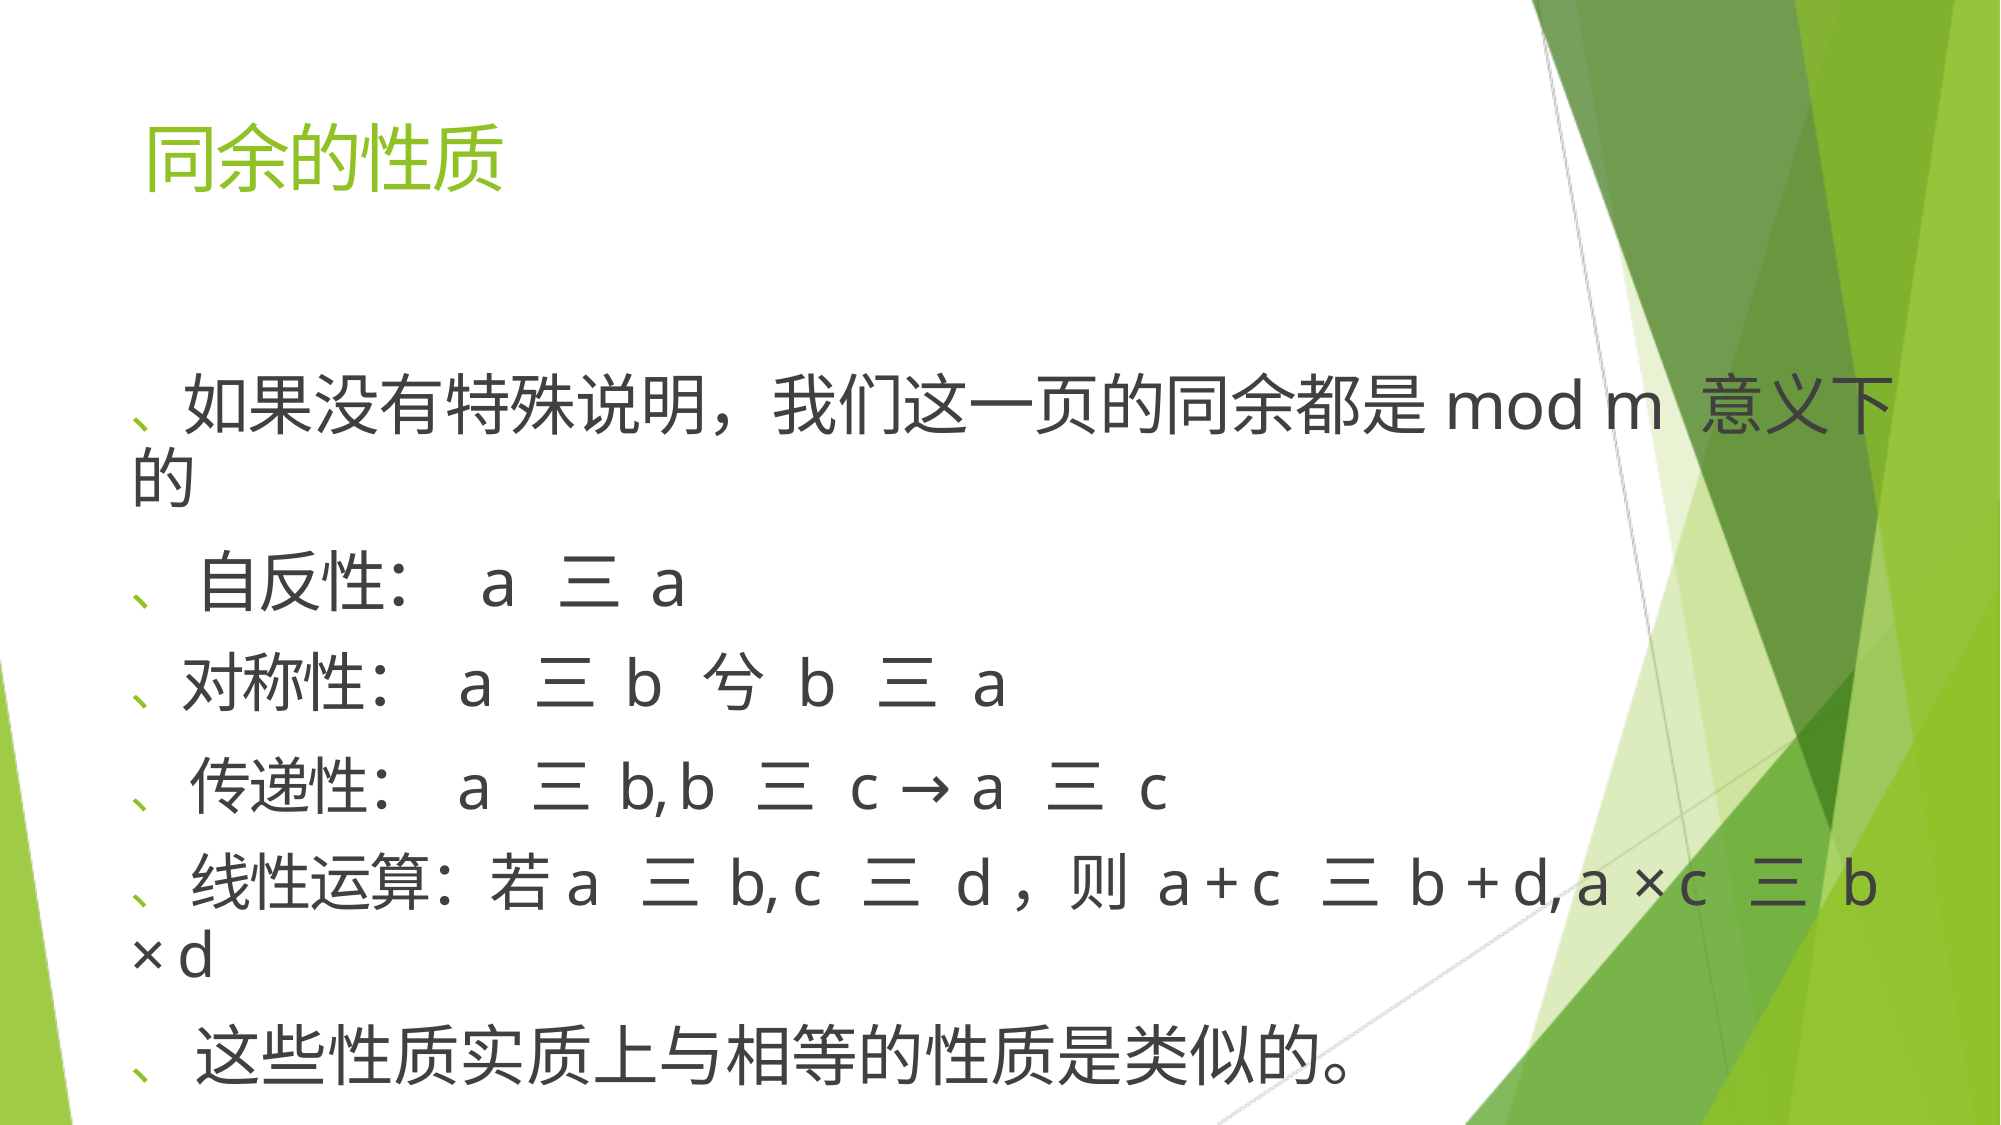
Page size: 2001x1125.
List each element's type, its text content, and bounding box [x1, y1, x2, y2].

picture [0, 658, 74, 1125]
text_box 同余的性质 、如果没有特殊说明，我们这一页的同余都是mod m 意义下的 、 自反性： a 三 a 、对称性： a 三 b 兮 b 三 a 、 传递性： a 三 b, b 三 c → a 三 c 、 线性运算：若a 三 b, c 三 d，则 a + c 三 b + d, a × c 三 b × d 、 这些性质实质上与相等的性质是类似的。 [128, 104, 1217, 952]
picture [1217, 0, 2000, 1125]
